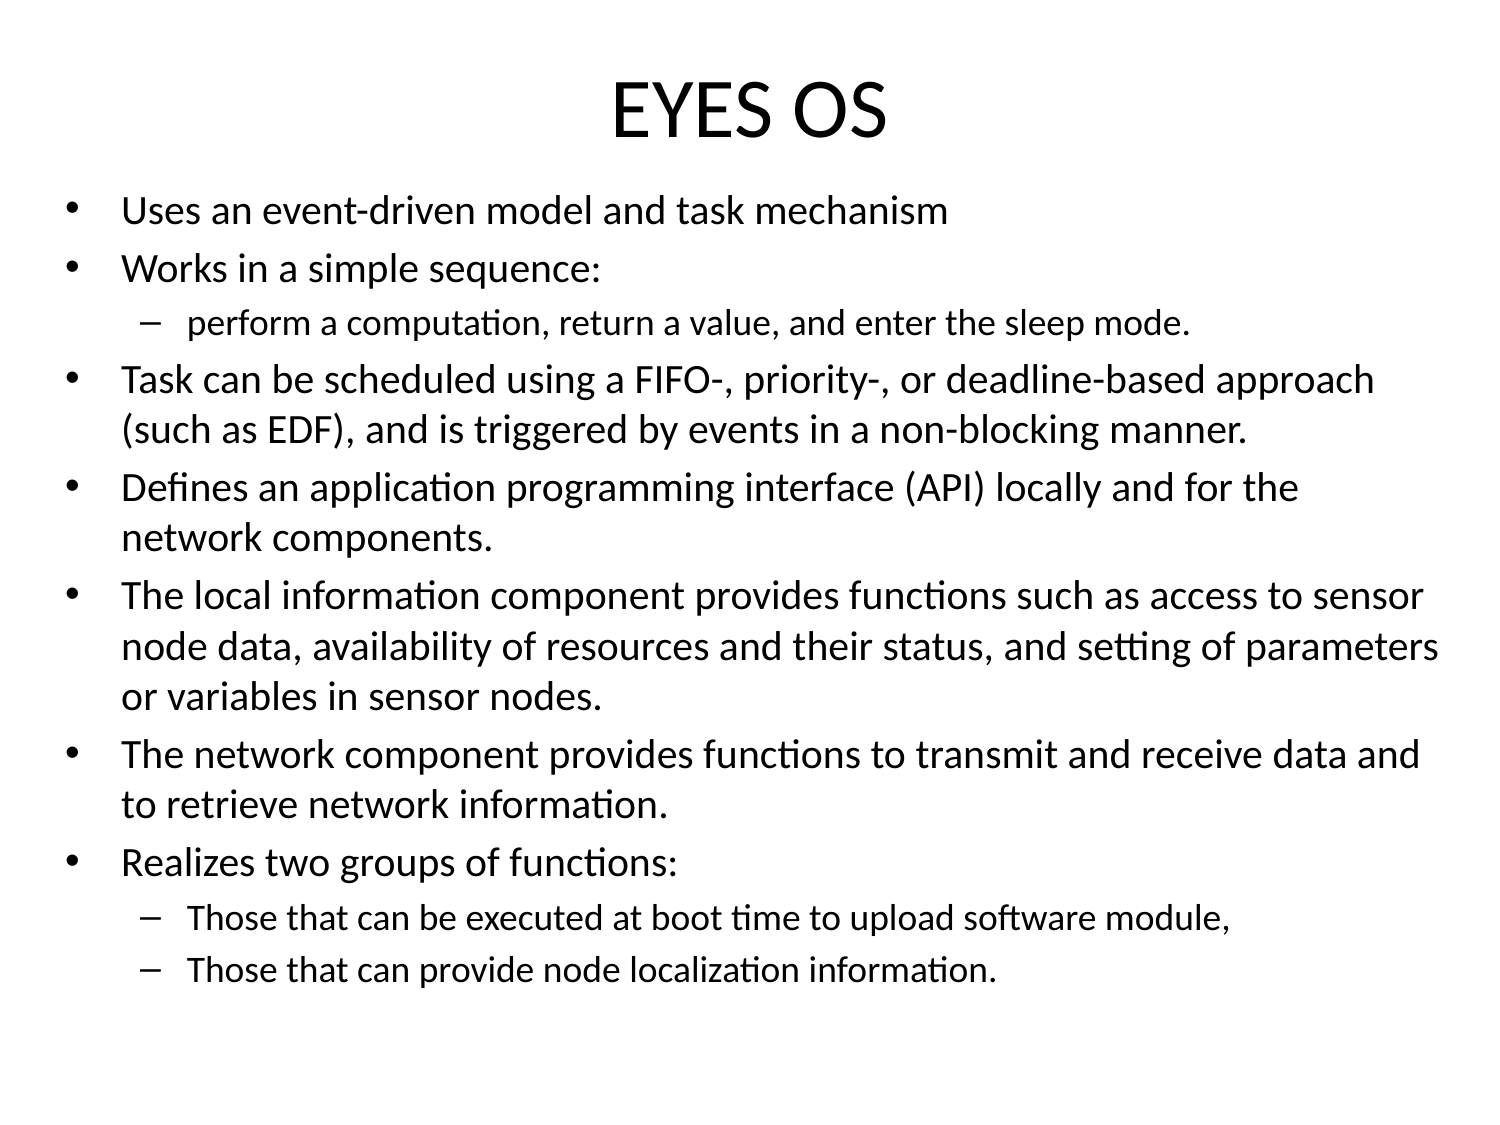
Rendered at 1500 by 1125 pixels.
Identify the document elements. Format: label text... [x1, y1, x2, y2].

list Uses an event-driven model and task mechanism Works in a simple sequence: perform a computation, return a value, and enter the sleep mode. Task can be scheduled using a FIFO-, priority-, or deadline-based approach (such as EDF), and is triggered by events in a non-blocking manner. Deﬁnes an application programming interface (API) locally and for the network components. The local information component provides functions such as access to sensor node data, availability of resources and their status, and setting of parameters or variables in sensor nodes. The network component provides functions to transmit and receive data and to retrieve network information. Realizes two groups of functions: Those that can be executed at boot time to upload software module, Those that can provide node localization information. [50, 174, 1463, 1088]
title EYES OS [75, 45, 1425, 163]
